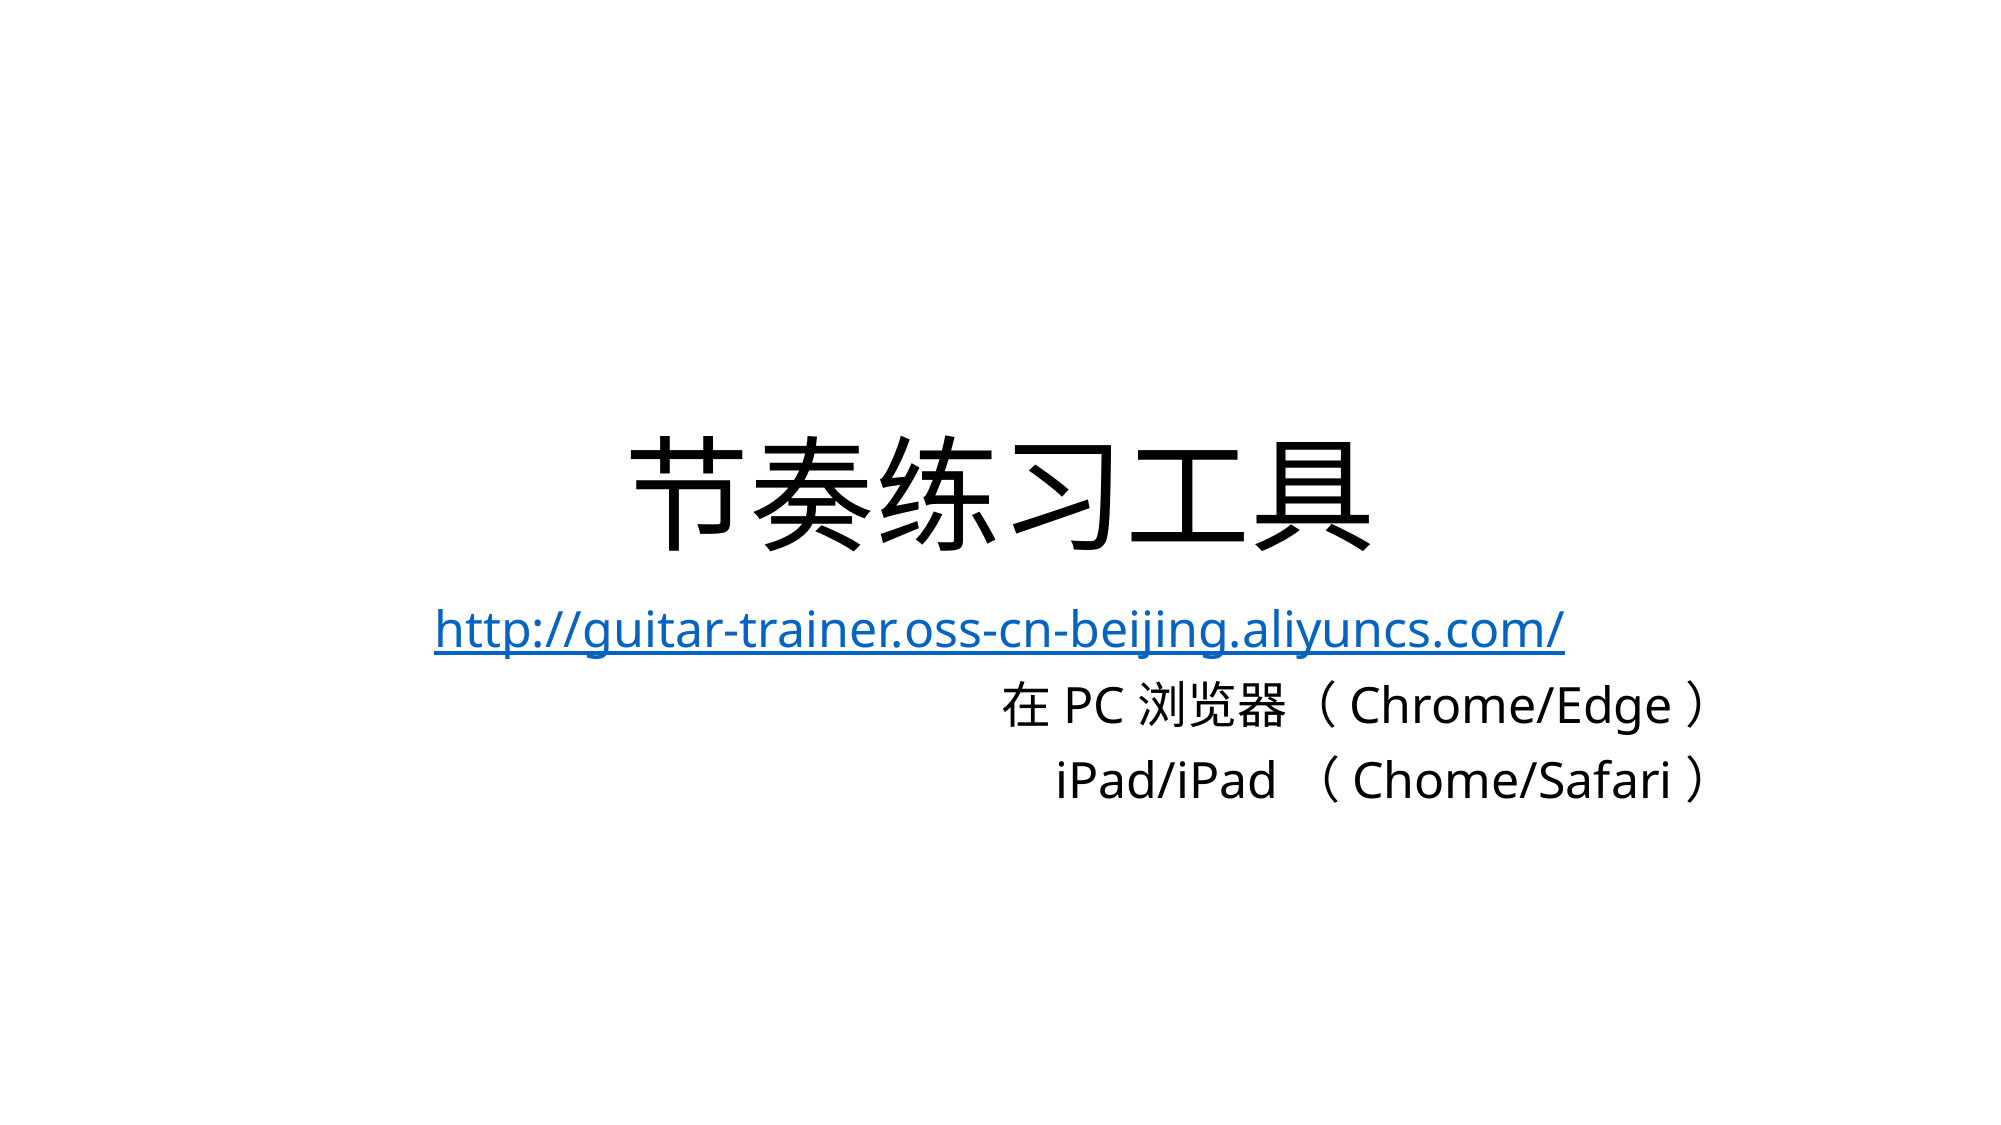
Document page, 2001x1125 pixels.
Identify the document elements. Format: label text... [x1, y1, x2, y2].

title 节奏练习工具 [249, 184, 1750, 576]
subtitle http://guitar-trainer.oss-cn-beijing.aliyuncs.com/ 在PC浏览器（Chrome/Edge） iPad/iPad（Chome/Safari） [249, 590, 1750, 863]
